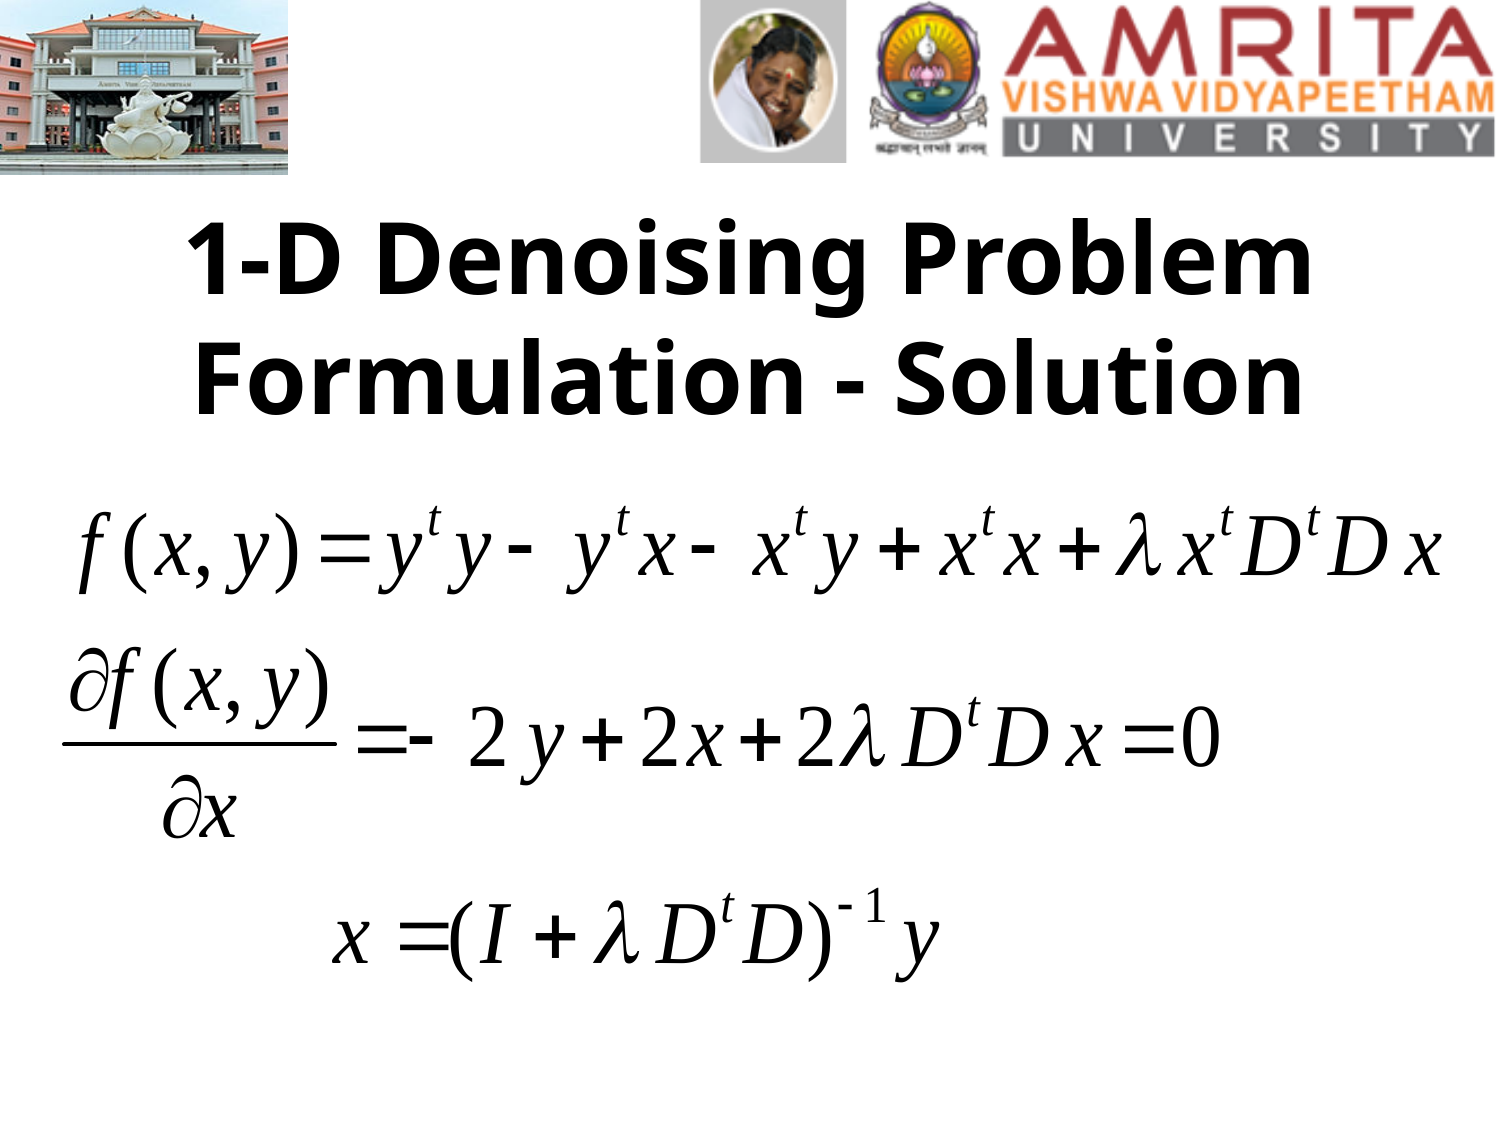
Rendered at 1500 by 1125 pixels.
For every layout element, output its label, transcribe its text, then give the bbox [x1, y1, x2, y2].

text_box 1-D Denoising Problem Formulation - Solution [37, 187, 1463, 1075]
picture [0, 0, 288, 176]
picture [687, 0, 1500, 163]
picture [49, 474, 1461, 1007]
